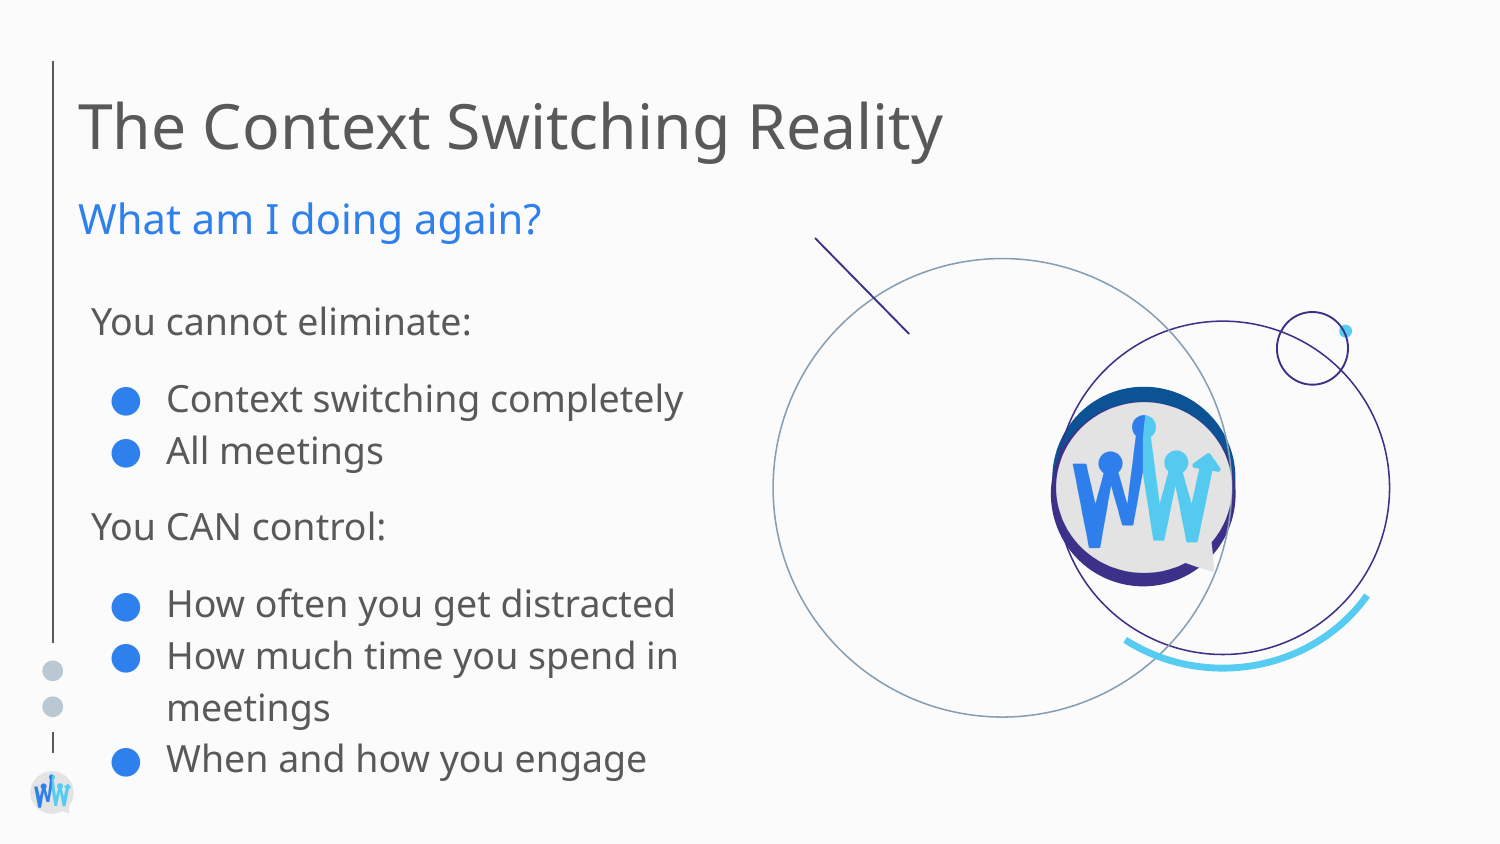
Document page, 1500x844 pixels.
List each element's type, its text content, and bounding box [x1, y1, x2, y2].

title The Context Switching Reality [63, 79, 1092, 171]
picture [30, 771, 74, 814]
picture [1056, 402, 1232, 573]
list You cannot eliminate: Context switching completely All meetings You CAN control: How often you get distracted How much time you spend in meetings When and how you engage [75, 276, 844, 742]
subtitle What am I doing again? [63, 170, 918, 244]
